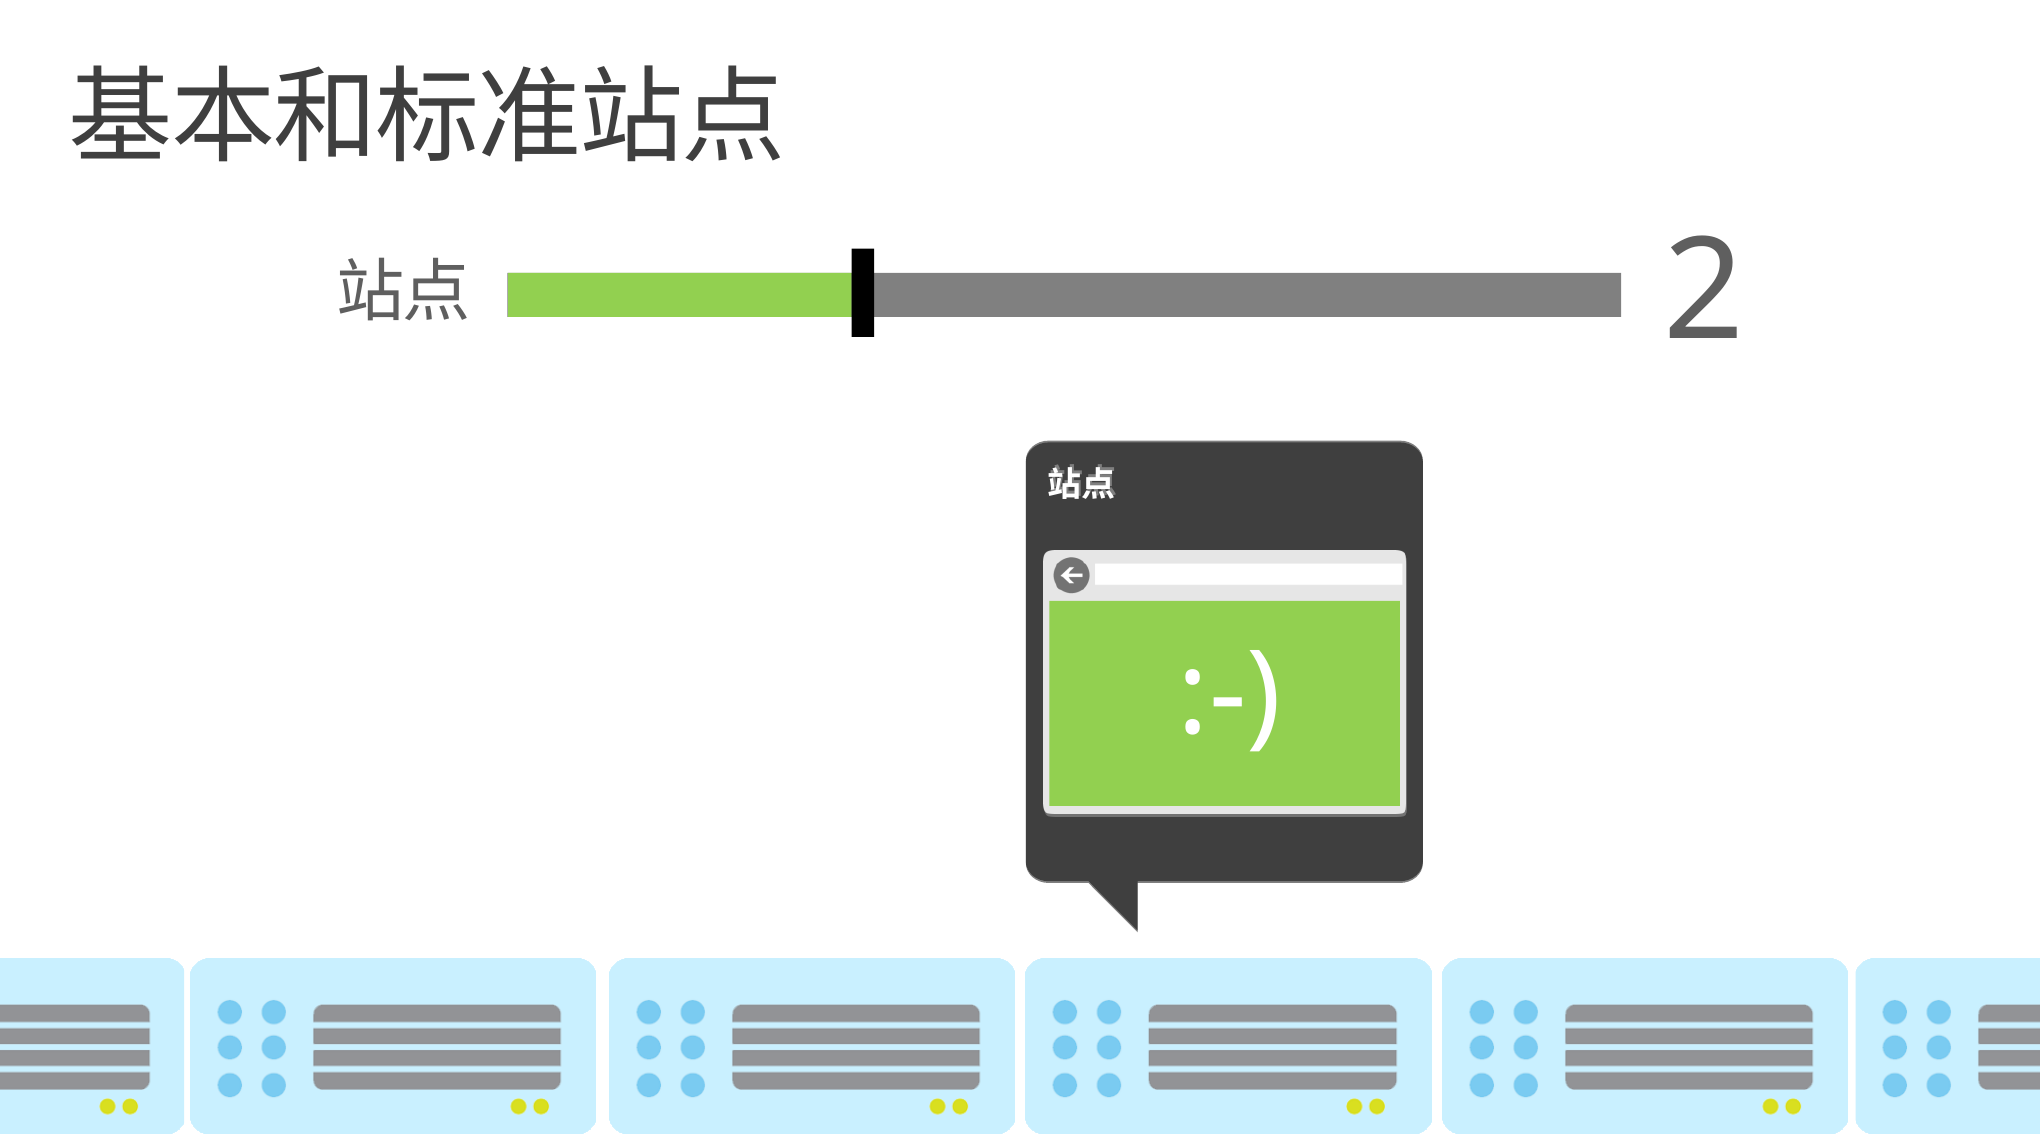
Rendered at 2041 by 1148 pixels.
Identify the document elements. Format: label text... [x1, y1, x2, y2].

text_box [1043, 550, 1406, 814]
title 基本和标准站点 [45, 48, 1996, 199]
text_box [1025, 440, 1424, 931]
text_box 站点 [204, 256, 471, 331]
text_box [507, 216, 1788, 372]
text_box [0, 957, 2041, 1134]
